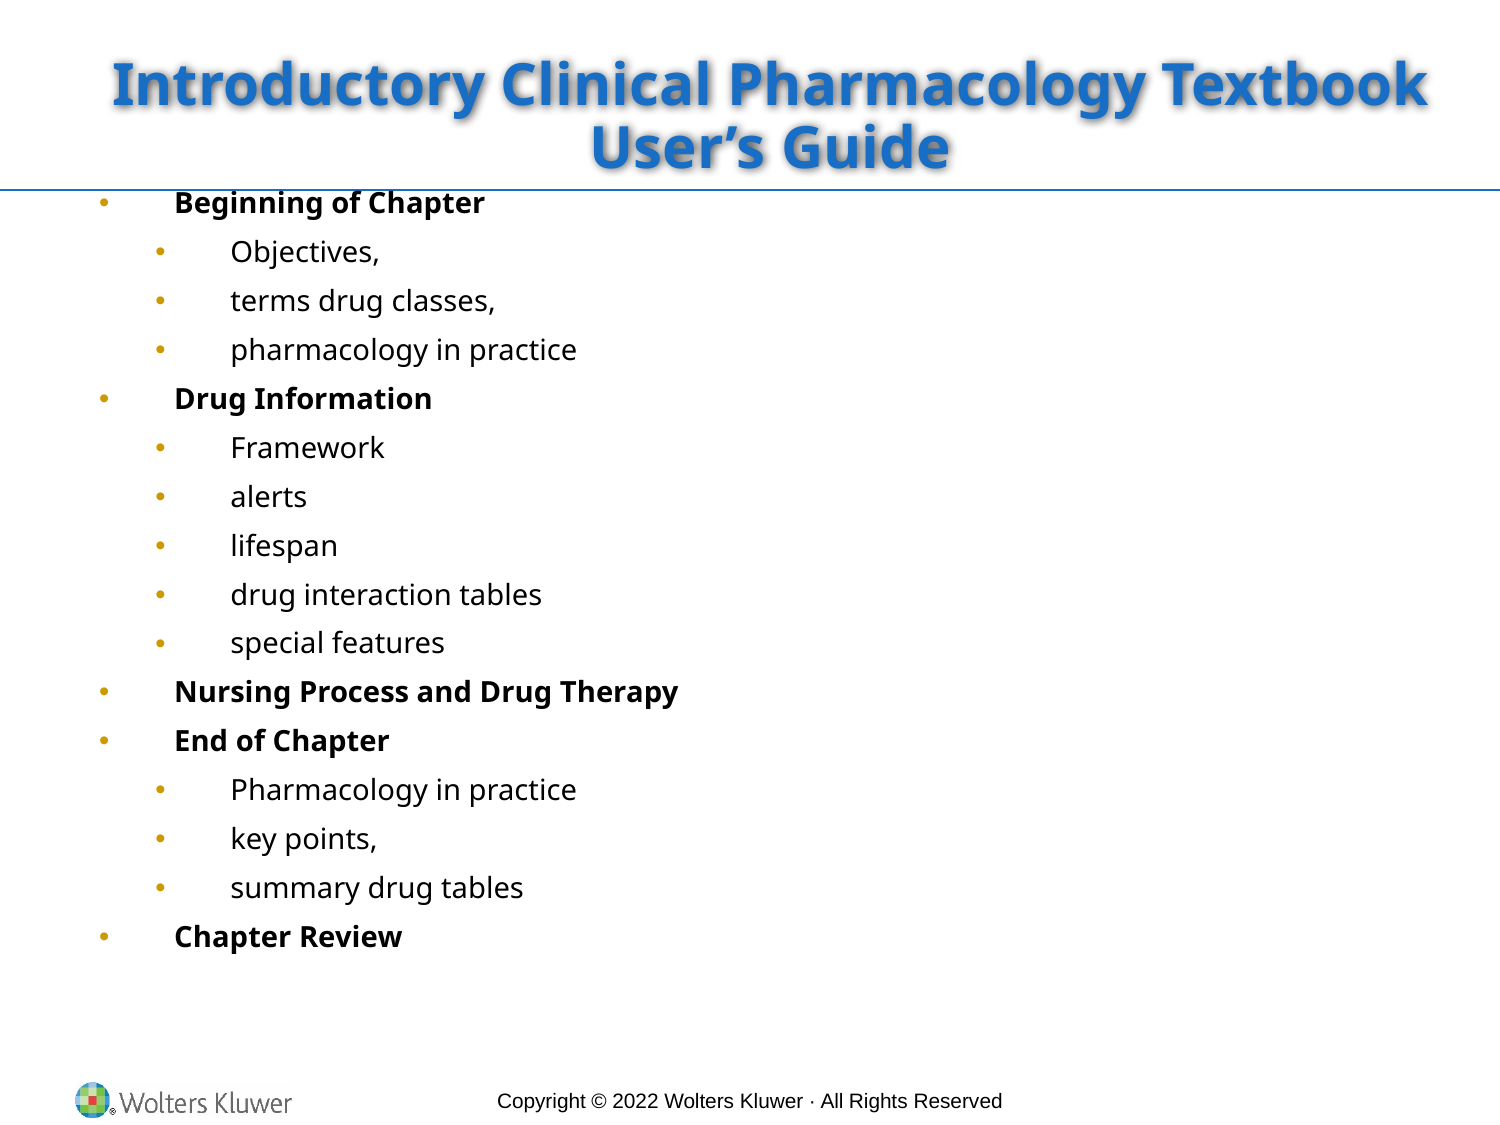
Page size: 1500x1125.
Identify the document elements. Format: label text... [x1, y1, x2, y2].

list Beginning of Chapter Objectives, terms drug classes, pharmacology in practice Drug Information Framework alerts lifespan drug interaction tables special features Nursing Process and Drug Therapy End of Chapter Pharmacology in practice key points, summary drug tables Chapter Review [18, 181, 1485, 1125]
title Introductory Clinical Pharmacology Textbook User’s Guide [71, 54, 1470, 181]
